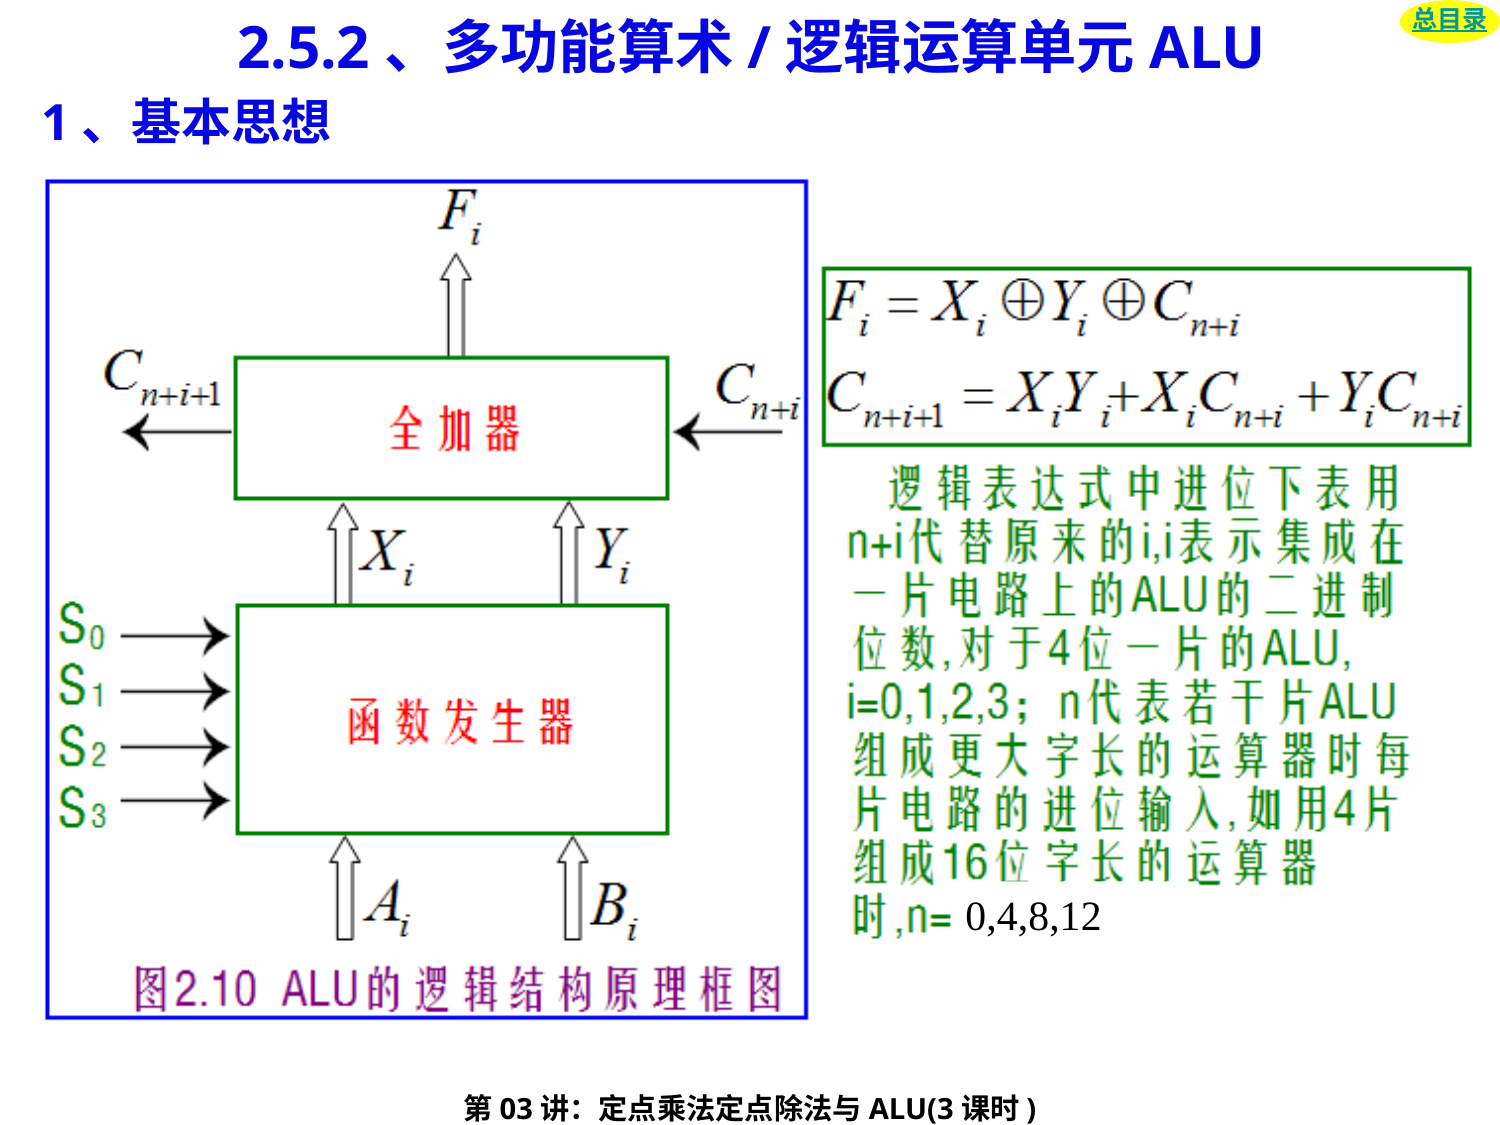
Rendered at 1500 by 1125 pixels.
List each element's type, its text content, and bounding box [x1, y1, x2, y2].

picture [40, 172, 1482, 1038]
text_box 总目录 [1399, 0, 1500, 43]
text_box 1、基本思想 [41, 90, 1459, 171]
title 2.5.2、多功能算术/逻辑运算单元ALU [76, 0, 1427, 90]
text_box 第03讲：定点乘法定点除法与ALU(3课时) [0, 1090, 1500, 1125]
